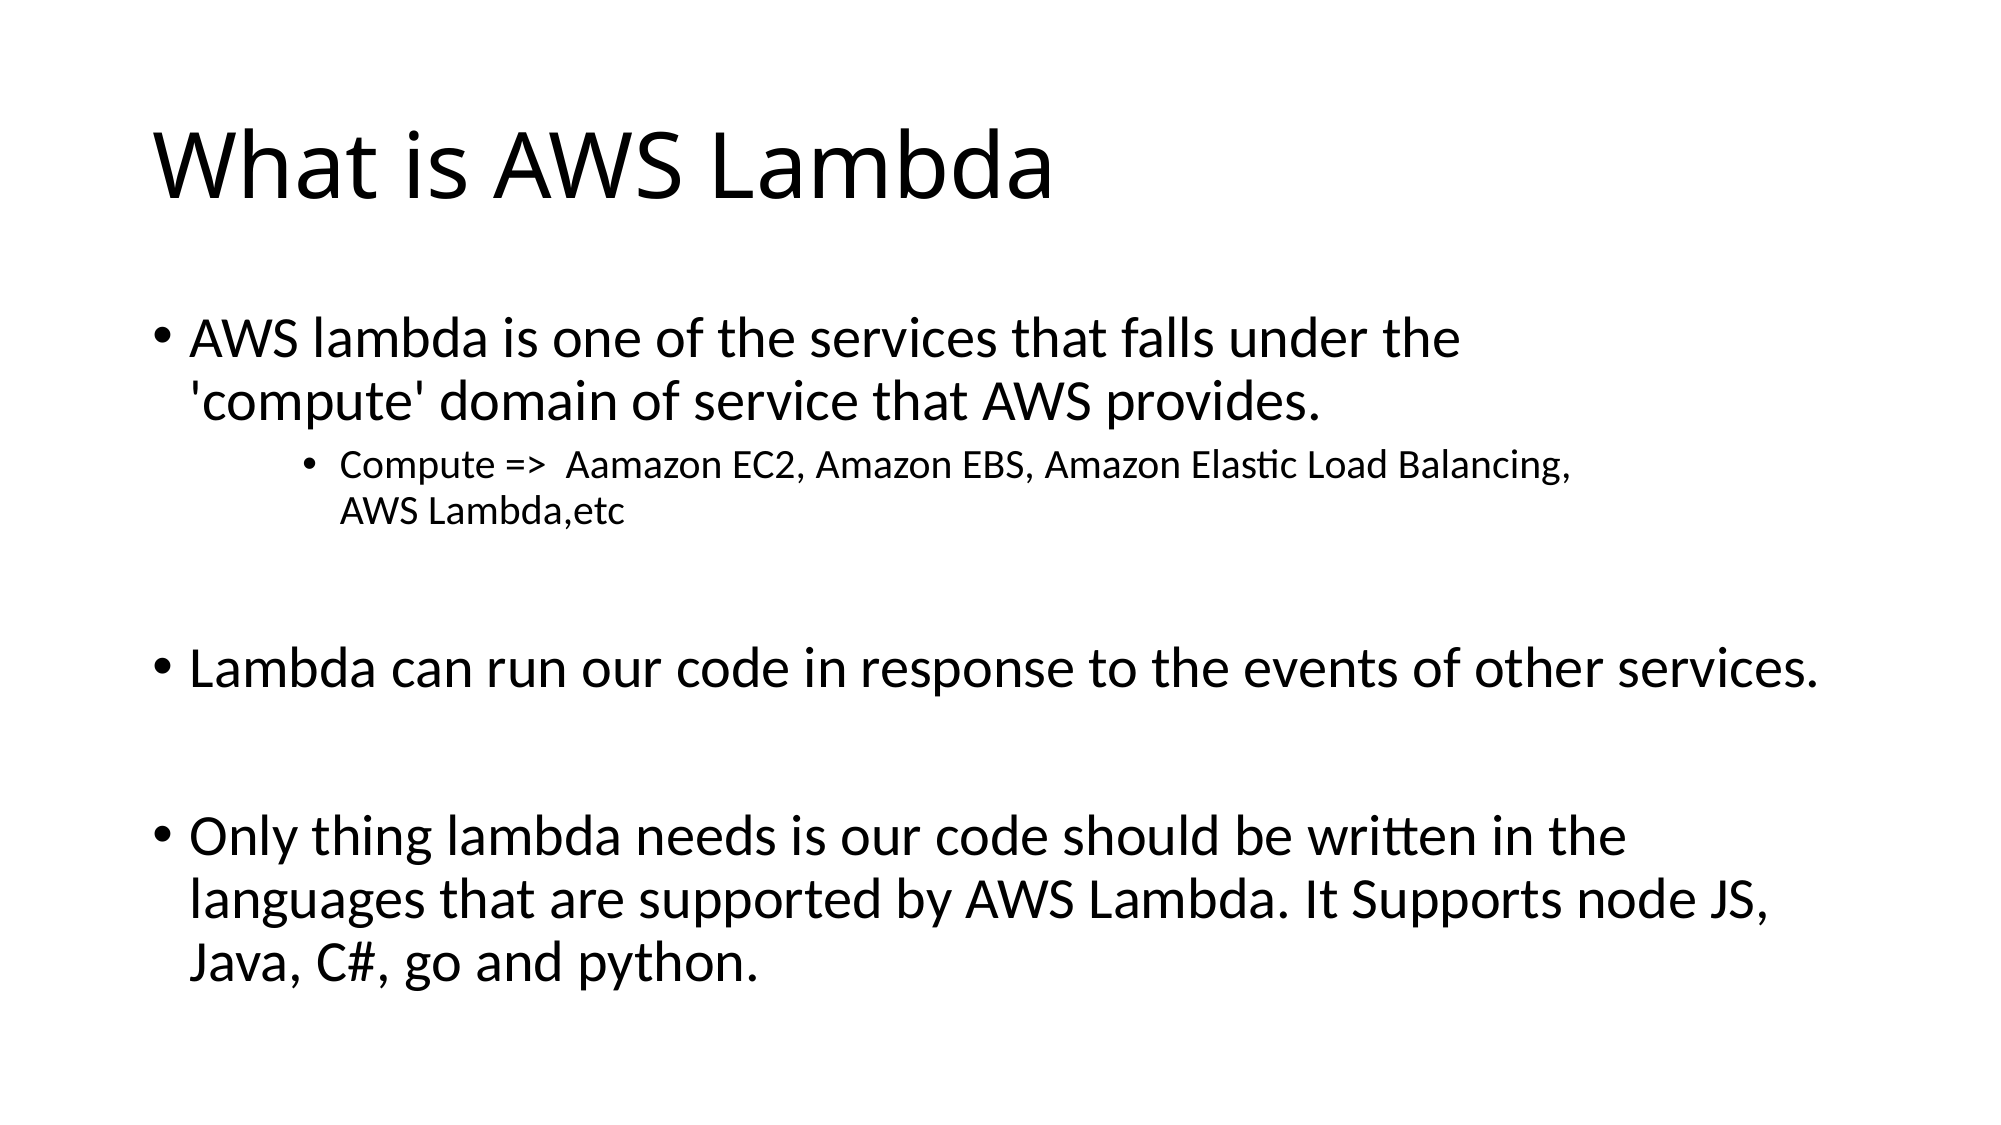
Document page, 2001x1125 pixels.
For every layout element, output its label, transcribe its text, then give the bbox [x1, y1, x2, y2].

list AWS lambda is one of the services that falls under the 'compute' domain of service that AWS provides. Compute => Aamazon EC2, Amazon EBS, Amazon Elastic Load Balancing, AWS Lambda,etc Lambda can run our code in response to the events of other services. Only thing lambda needs is our code should be written in the languages that are supported by AWS Lambda. It Supports node JS, Java, C#, go and python. [137, 299, 1863, 1014]
title What is AWS Lambda [137, 59, 1863, 278]
